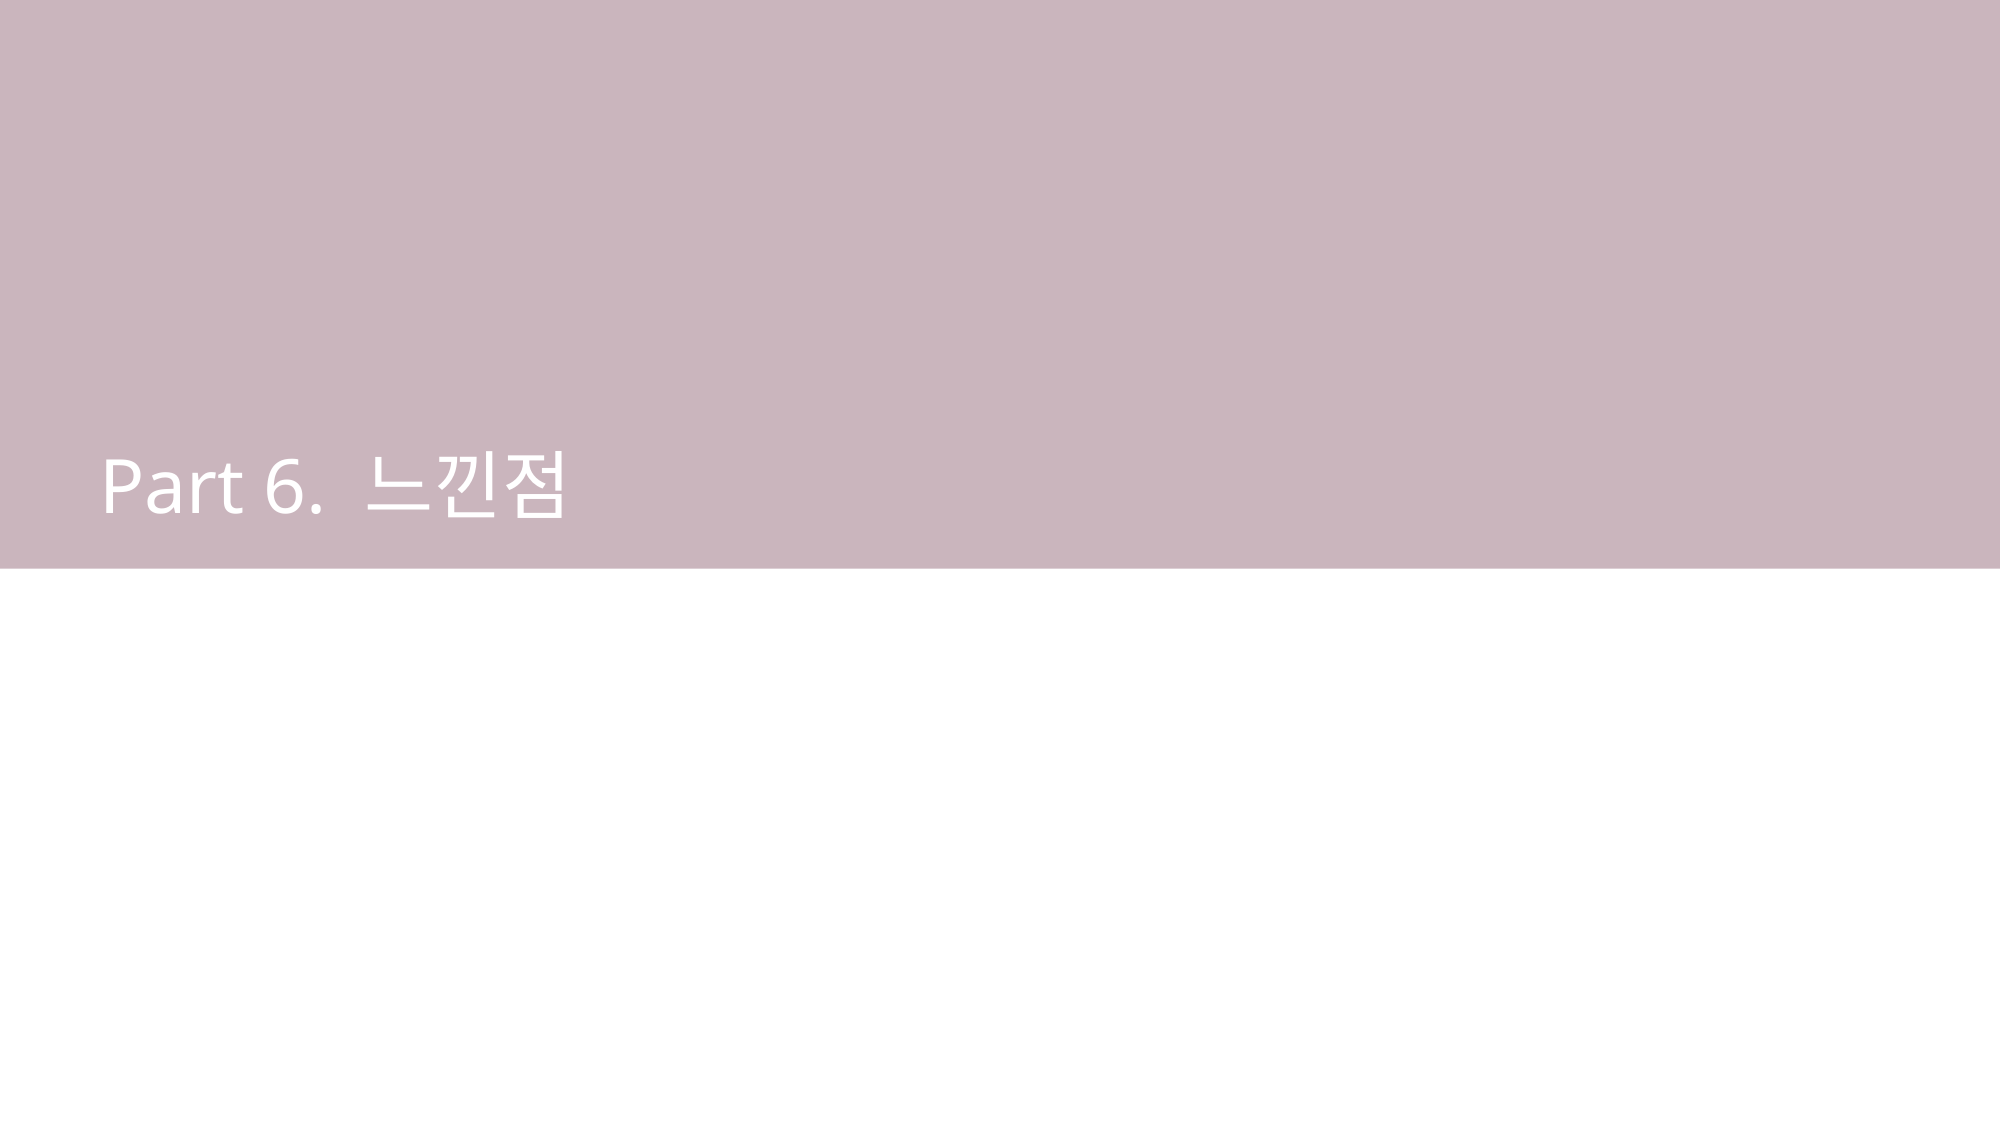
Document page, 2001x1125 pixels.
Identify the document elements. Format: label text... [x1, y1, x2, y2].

text_box Part 6. 느낀점 [84, 431, 1254, 536]
text_box [0, 0, 2000, 570]
